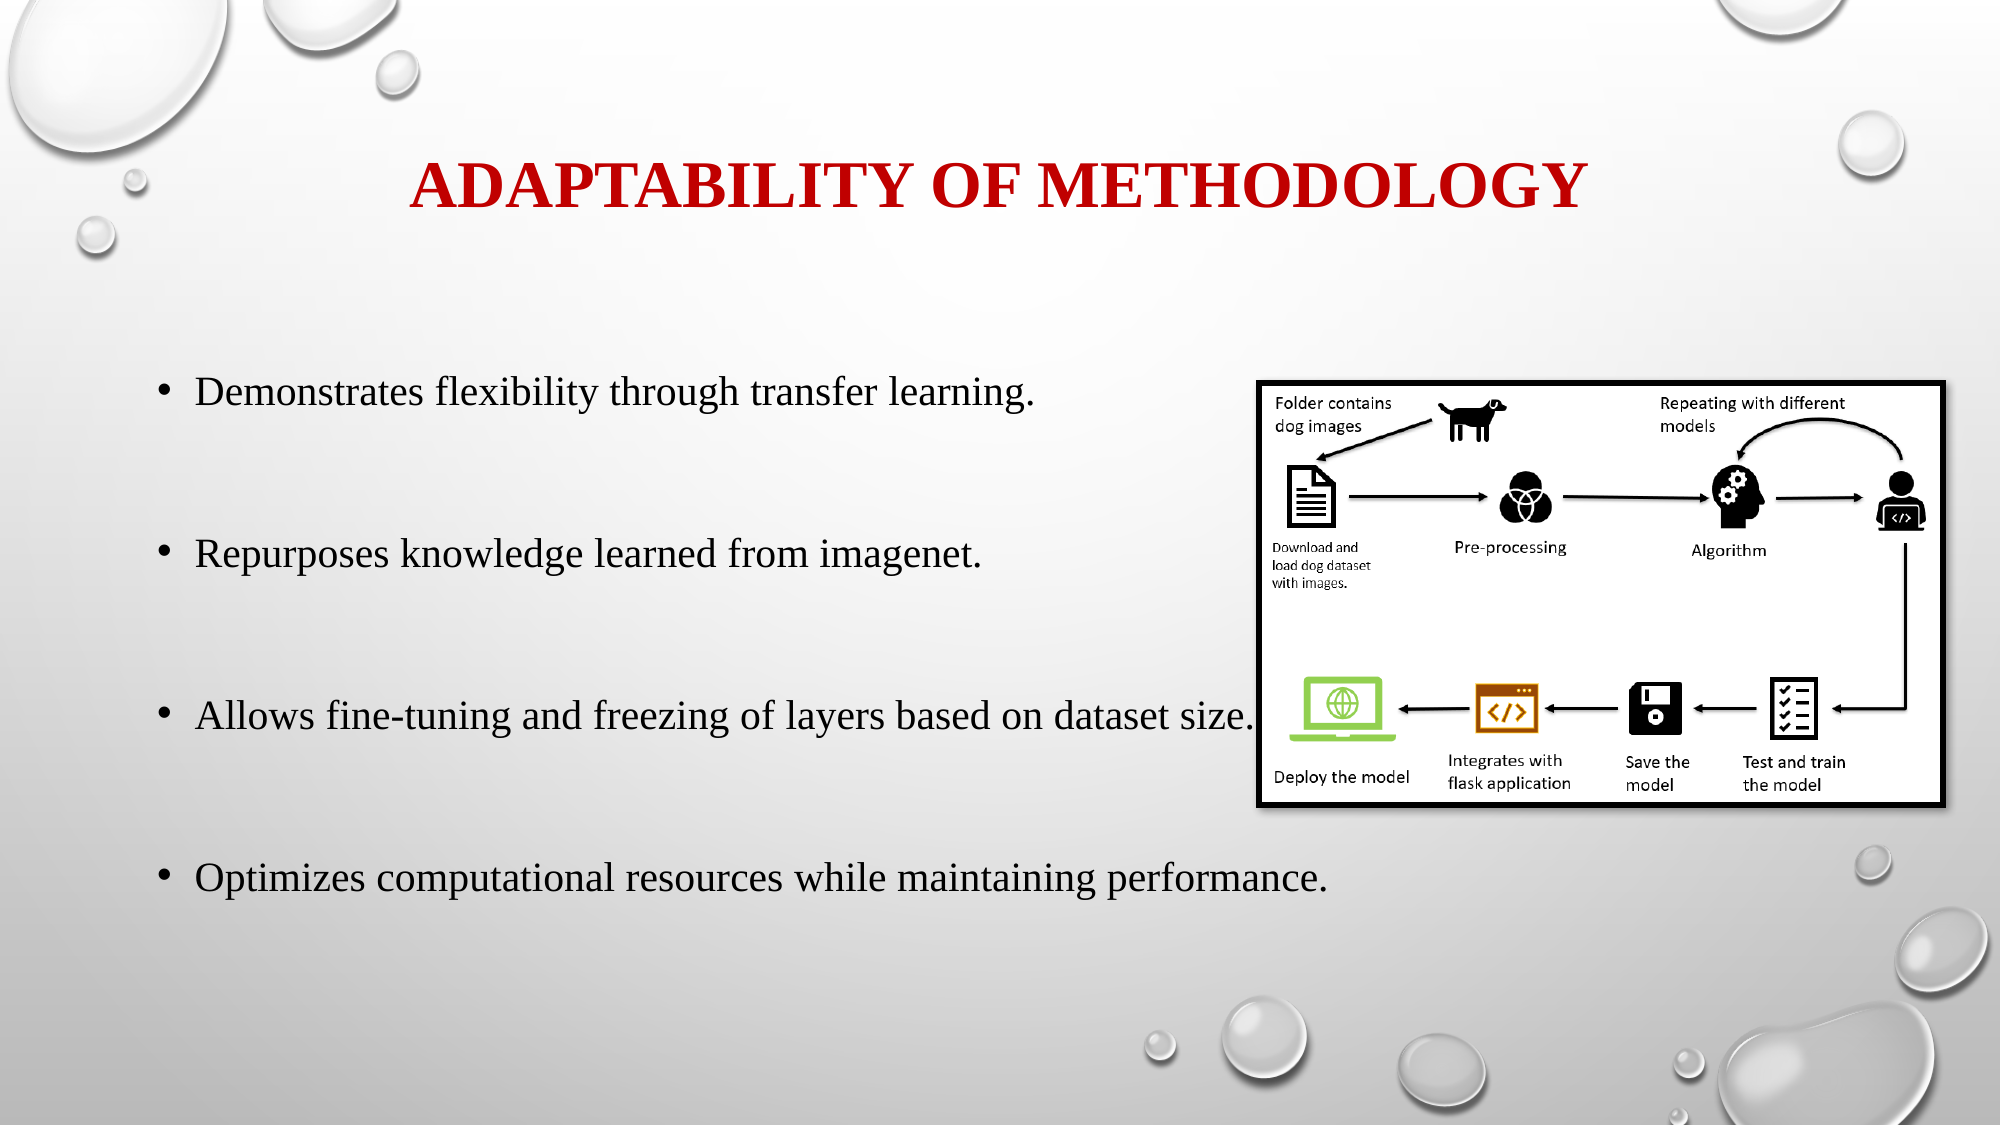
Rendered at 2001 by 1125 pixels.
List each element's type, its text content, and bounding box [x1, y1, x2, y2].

picture [0, 0, 2000, 1125]
title Adaptability of Methodology [149, 101, 1851, 271]
list Demonstrates flexibility through transfer learning. Repurposes knowledge learned from imagenet. Allows fine-tuning and freezing of layers based on dataset size. Optimizes computational resources while maintaining performance. [142, 346, 1843, 908]
